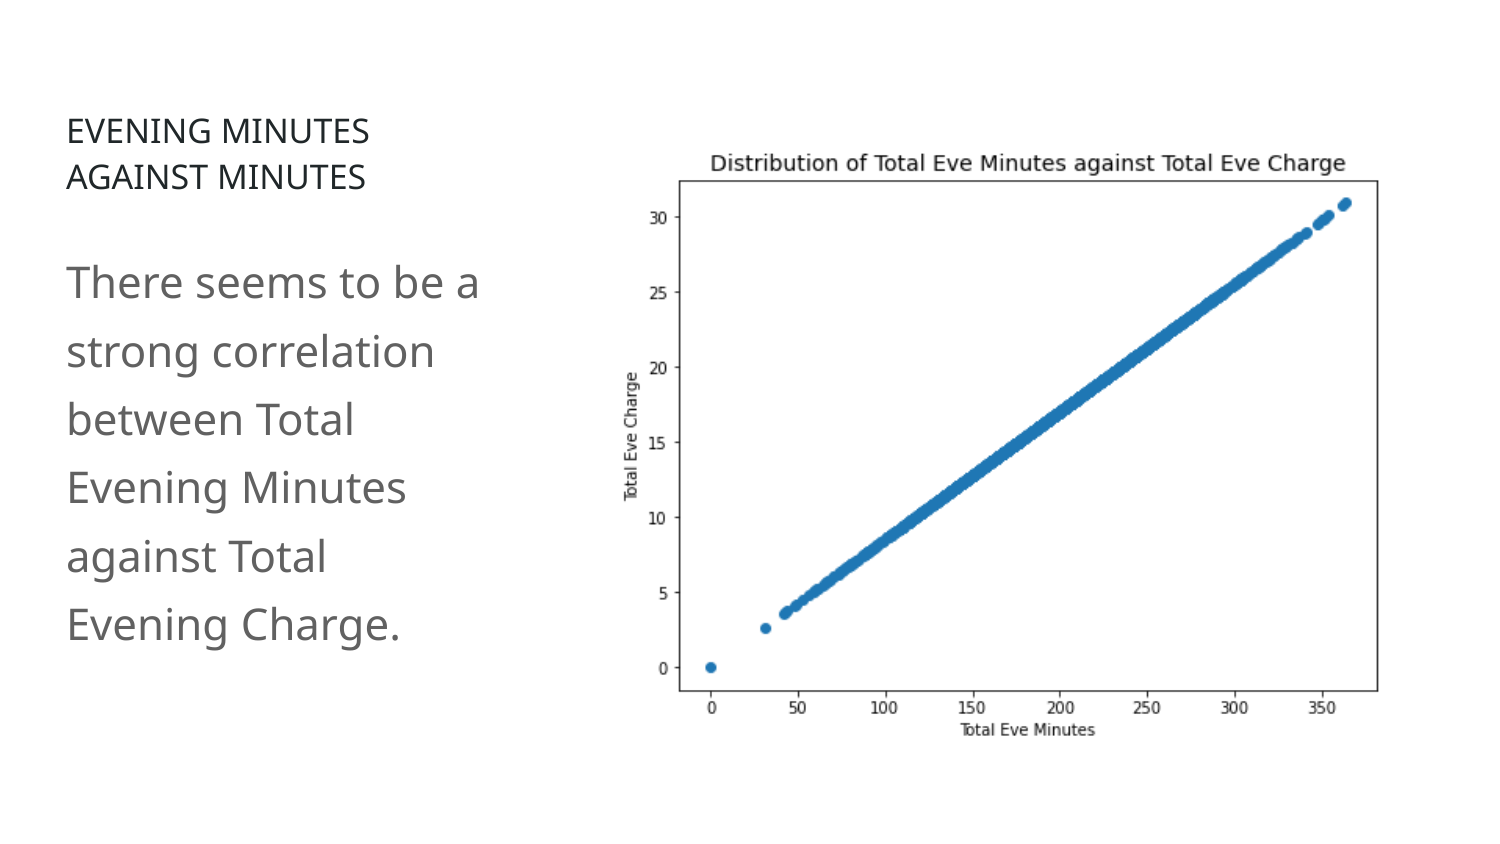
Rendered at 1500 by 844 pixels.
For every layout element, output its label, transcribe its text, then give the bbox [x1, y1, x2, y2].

title EVENING MINUTES AGAINST MINUTES [51, 91, 512, 216]
list There seems to be a strong correlation between Total Evening Minutes against Total Evening Charge. [51, 227, 512, 750]
picture [614, 142, 1388, 750]
